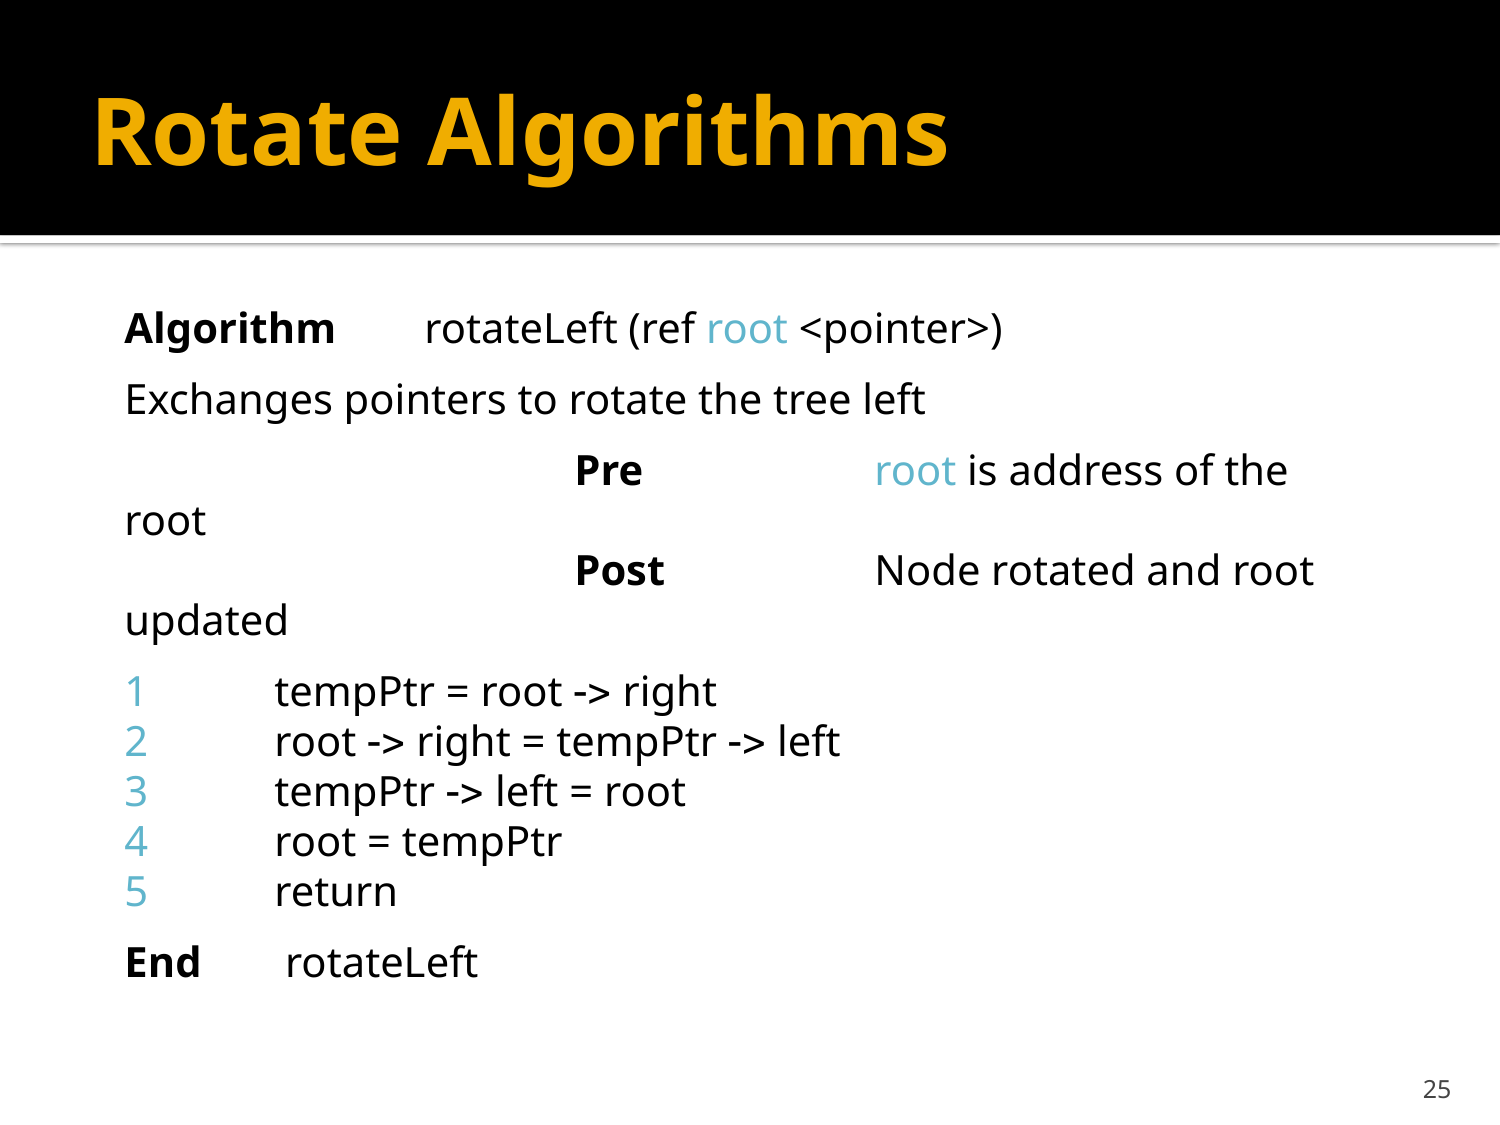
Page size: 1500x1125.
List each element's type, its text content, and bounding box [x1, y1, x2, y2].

slide_number 25 [1345, 1062, 1467, 1108]
list Algorithm rotateLeft (ref root <pointer>) Exchanges pointers to rotate the tree left Pre root is address of the root Post Node rotated and root updated 1 tempPtr = root -> right 2 root -> right = tempPtr -> left 3 tempPtr -> left = root 4 root = tempPtr 5 return End rotateLeft [115, 286, 1391, 962]
title Rotate Algorithms [75, 25, 1425, 231]
